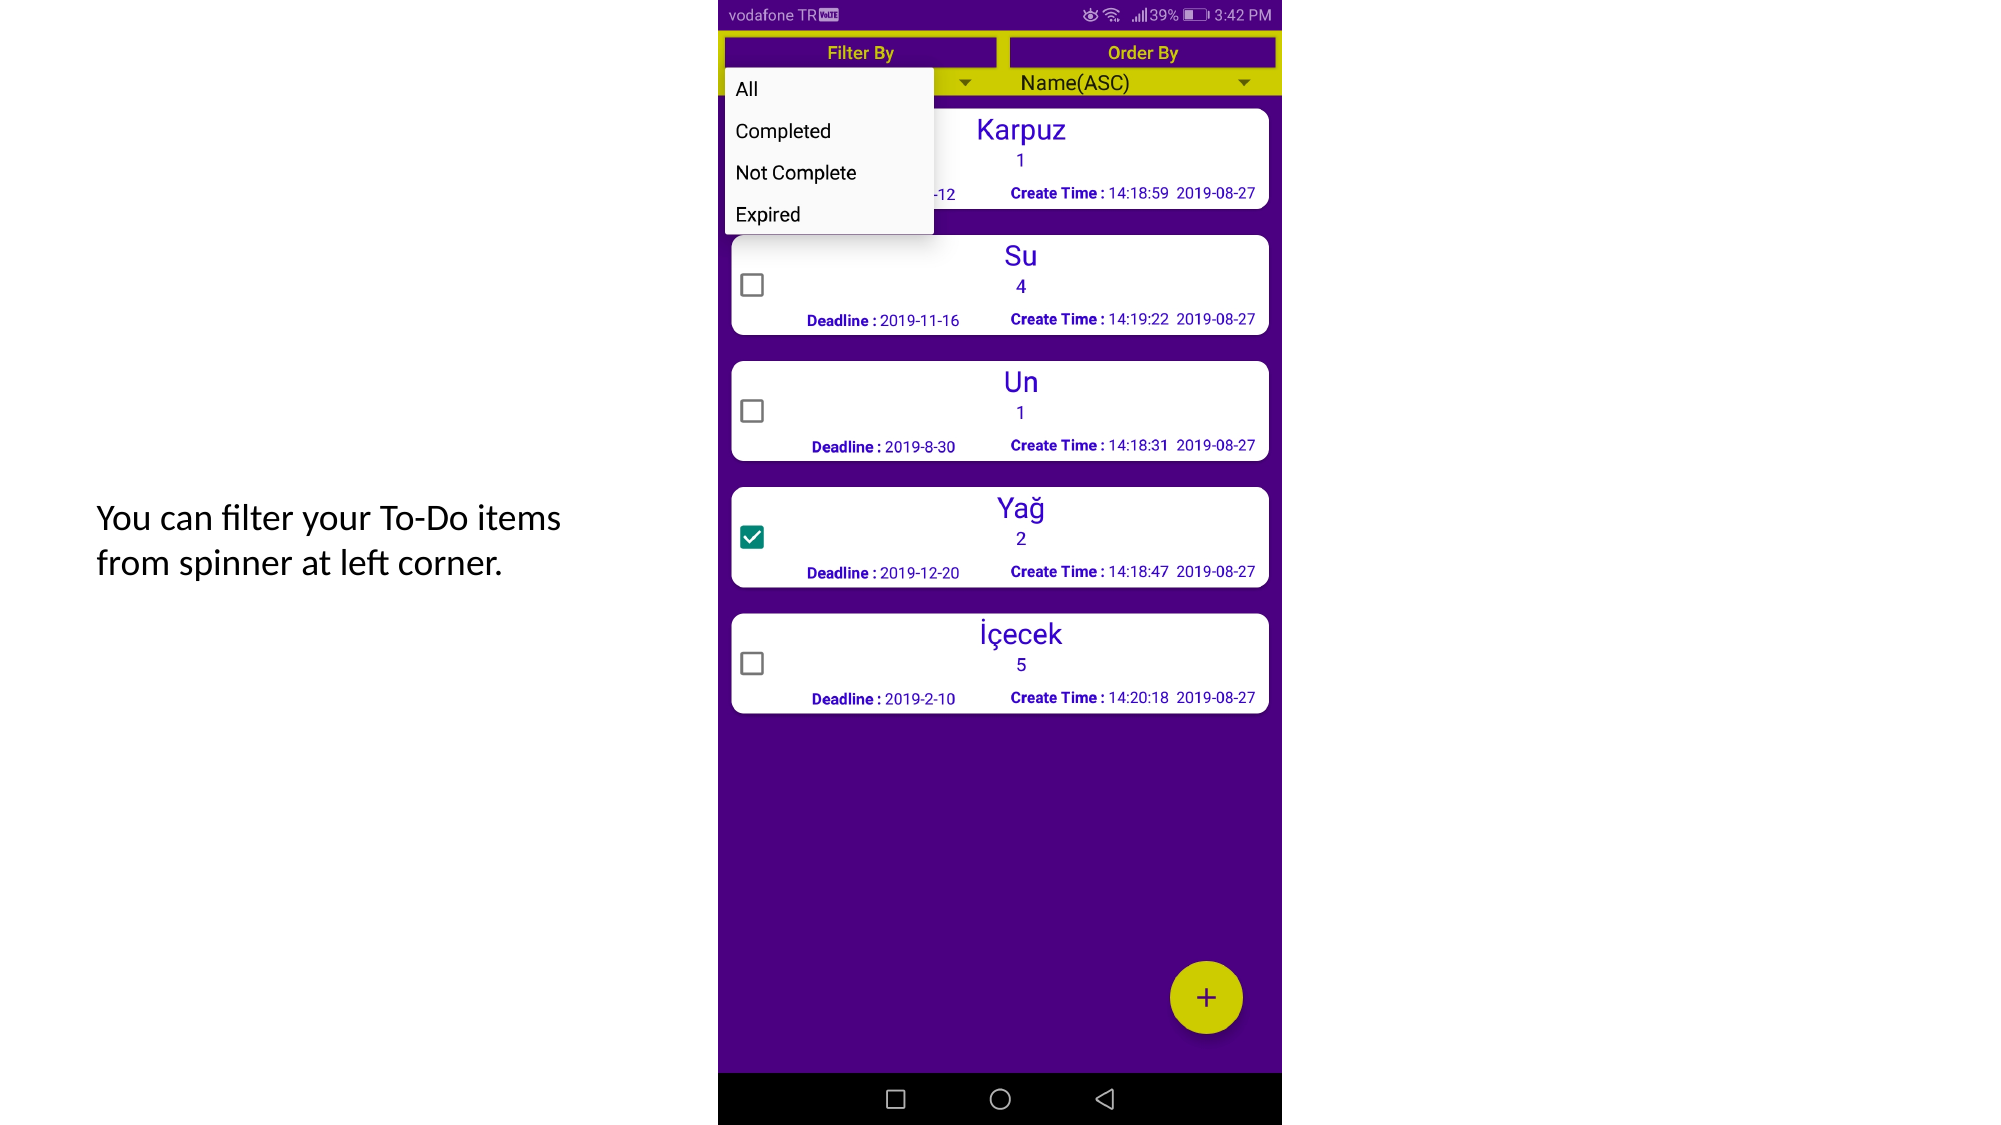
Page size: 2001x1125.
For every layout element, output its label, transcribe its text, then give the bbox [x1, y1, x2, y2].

picture [718, 0, 1282, 1125]
text_box You can filter your To-Do items from spinner at left corner. [81, 486, 607, 591]
